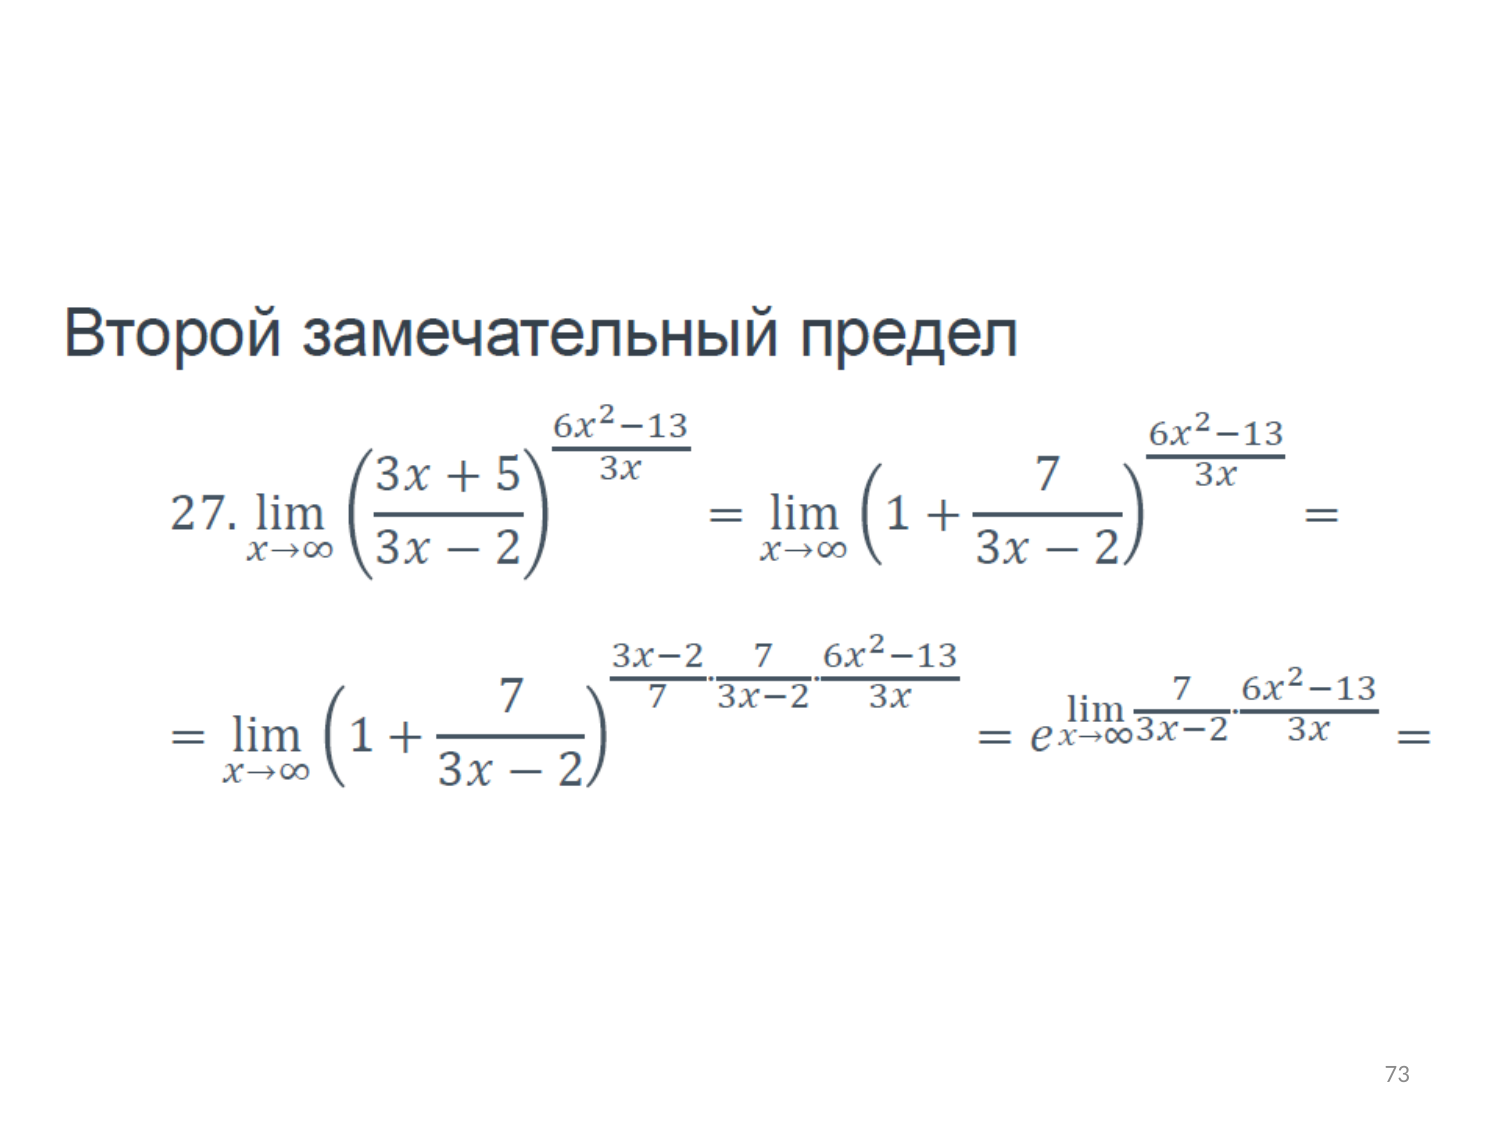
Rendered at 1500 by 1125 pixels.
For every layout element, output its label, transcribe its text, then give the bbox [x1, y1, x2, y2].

picture [30, 252, 1470, 873]
slide_number 73 [1074, 1042, 1425, 1103]
